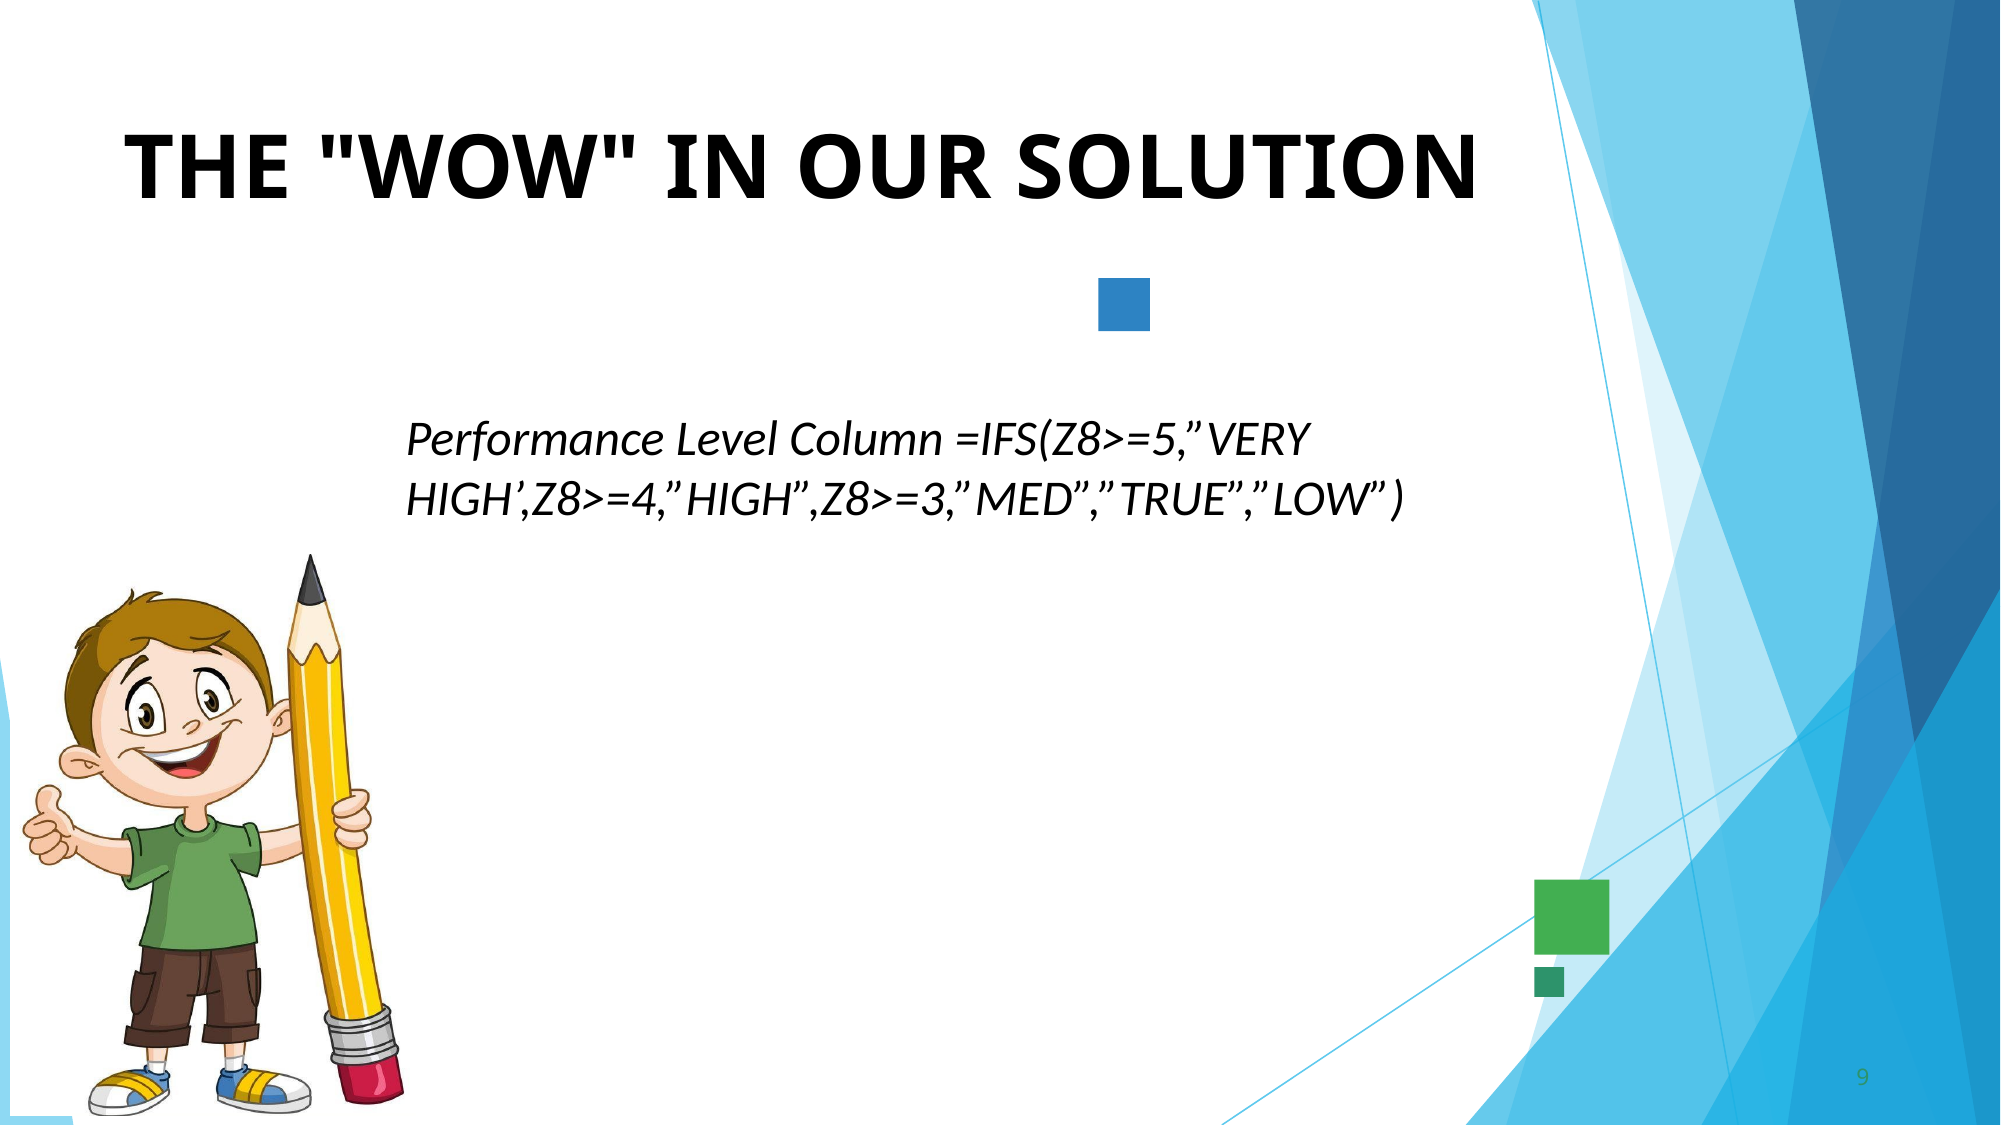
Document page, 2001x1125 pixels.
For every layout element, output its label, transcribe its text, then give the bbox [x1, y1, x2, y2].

text_box [1534, 967, 1565, 997]
text_box Performance Level Column =IFS(Z8>=5,”VERY HIGH’,Z8>=4,”HIGH”,Z8>=3,”MED”,”TRUE”,”LOW”) [390, 398, 1422, 534]
text_box [1534, 879, 1610, 955]
text_box 9 [1849, 1061, 1888, 1095]
text_box [1098, 299, 1150, 332]
text_box [449, 386, 1850, 542]
title THE "WOW" IN OUR SOLUTION [120, 106, 1513, 299]
picture [10, 554, 416, 1116]
